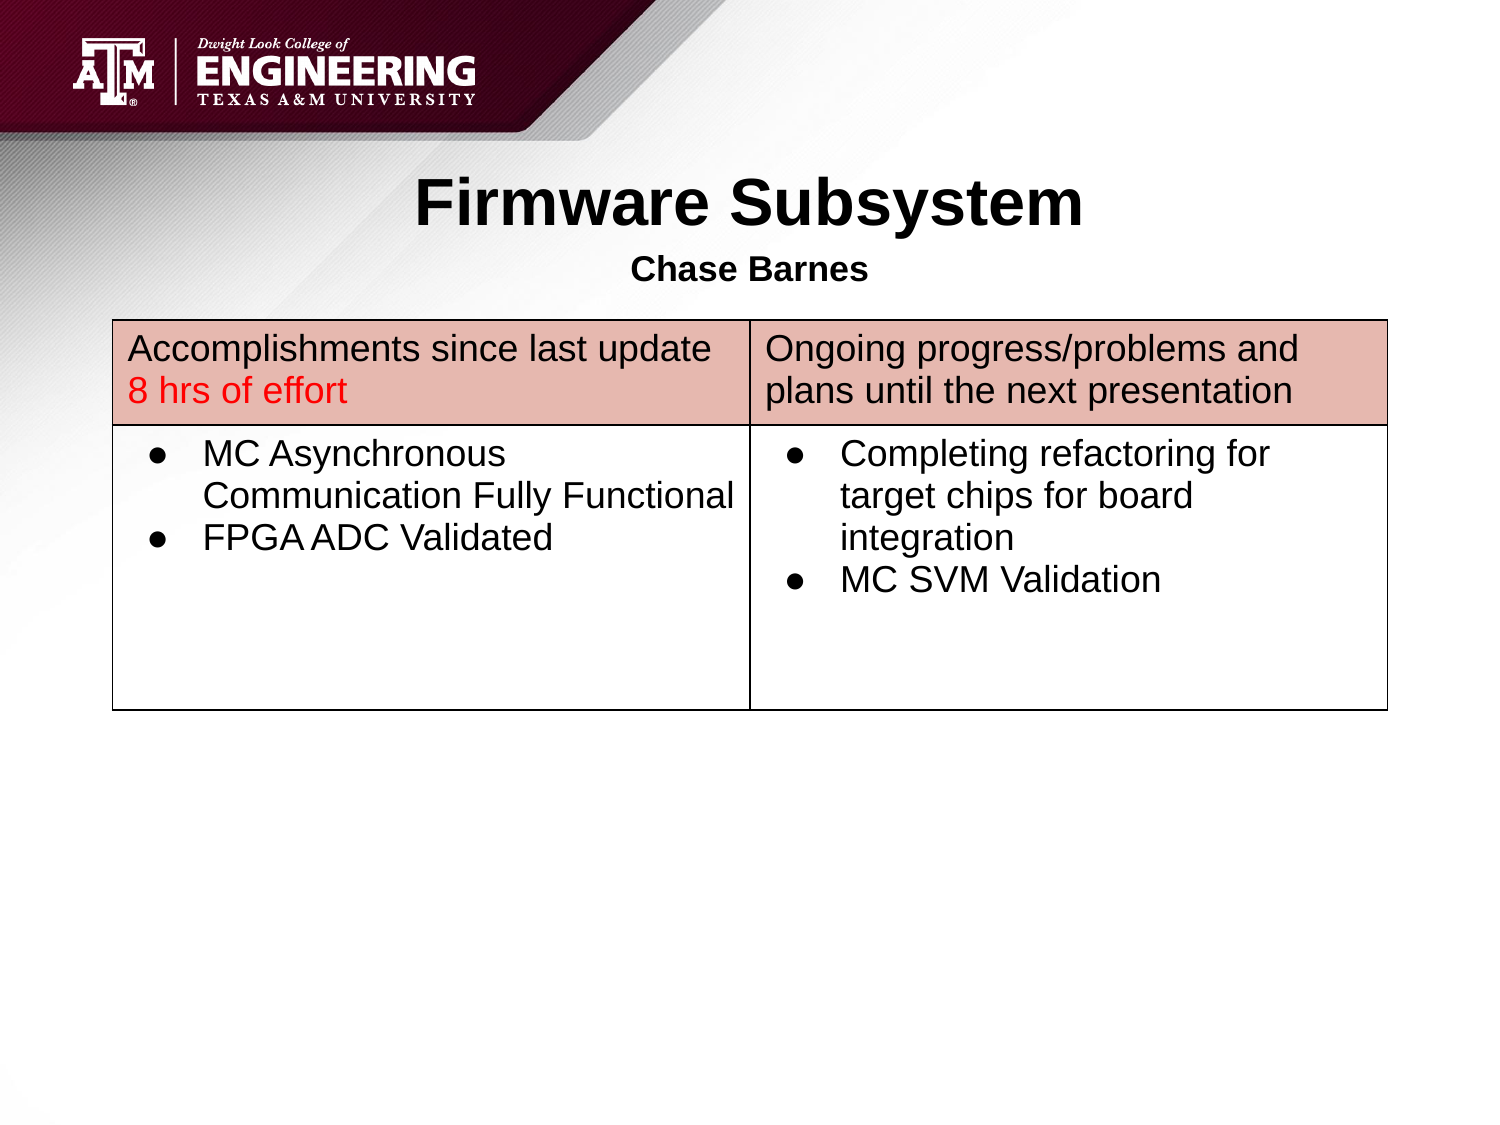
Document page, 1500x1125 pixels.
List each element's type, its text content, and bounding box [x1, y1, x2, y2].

picture [0, 0, 1500, 1125]
title Firmware Subsystem Chase Barnes [75, 151, 1425, 284]
table_header Ongoing progress/problems and plans until the next presentation [751, 321, 1387, 424]
table_header Accomplishments since last update 8 hrs of effort [113, 321, 749, 424]
table_cell Completing refactoring for target chips for board integration MC SVM Validation [751, 426, 1387, 709]
table_cell MC Asynchronous Communication Fully Functional FPGA ADC Validated [113, 426, 749, 709]
